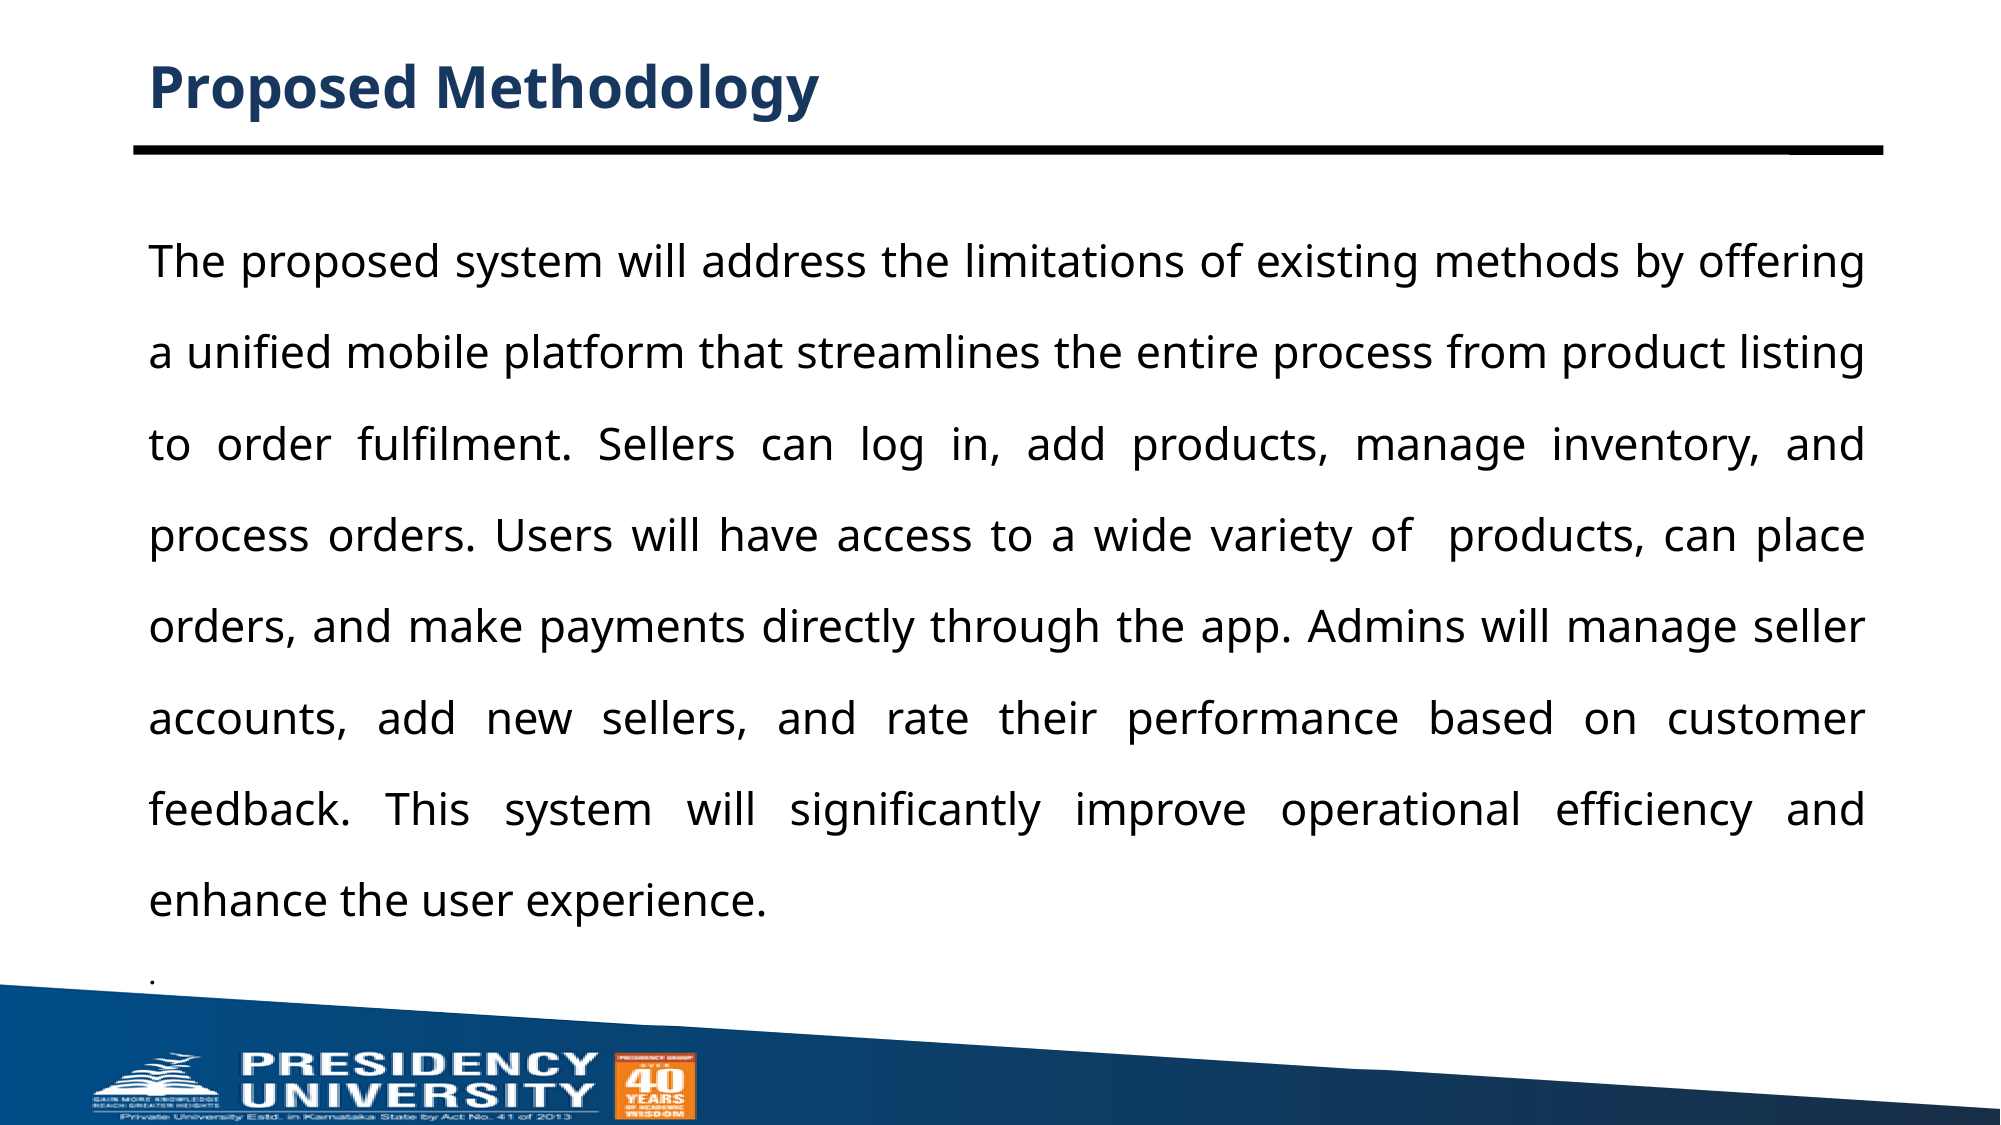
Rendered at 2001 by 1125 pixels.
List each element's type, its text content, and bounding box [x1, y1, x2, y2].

list The proposed system will address the limitations of existing methods by offering a unified mobile platform that streamlines the entire process from product listing to order fulfilment. Sellers can log in, add products, manage inventory, and process orders. Users will have access to a wide variety of products, can place orders, and make payments directly through the app. Admins will manage seller accounts, add new sellers, and rate their performance based on customer feedback. This system will significantly improve operational efficiency and enhance the user experience. . [133, 187, 1884, 1000]
picture [0, 982, 2000, 1125]
title Proposed Methodology [133, 45, 1884, 125]
